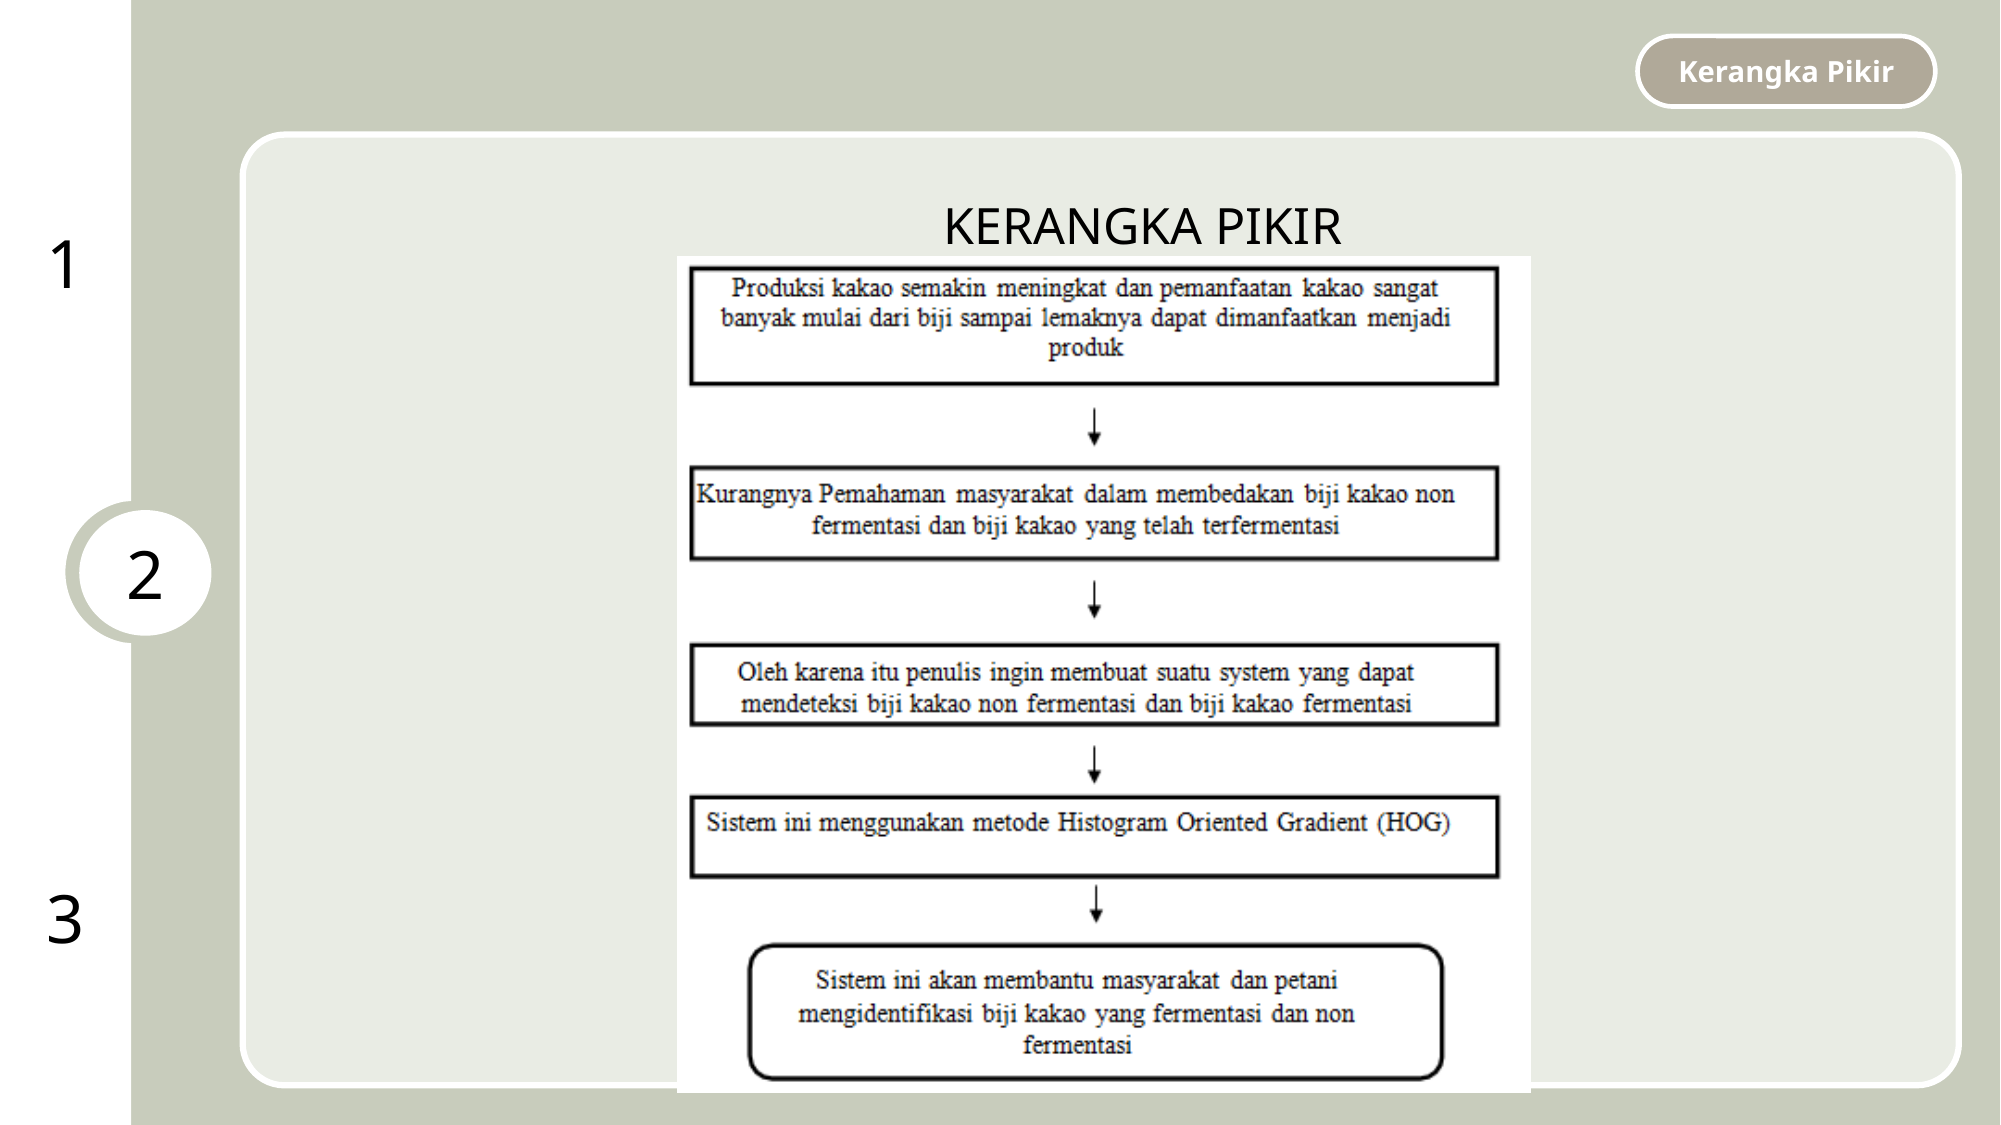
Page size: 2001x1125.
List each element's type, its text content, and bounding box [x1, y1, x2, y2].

text_box [0, 0, 132, 1125]
text_box 2 [79, 510, 212, 636]
text_box 3 [15, 869, 115, 965]
text_box KERANGKA PIKIR [781, 186, 1505, 256]
picture [677, 256, 1531, 1093]
text_box [241, 133, 1960, 1087]
text_box 1 [15, 214, 115, 310]
text_box Kerangka Pikir [1636, 34, 1937, 108]
